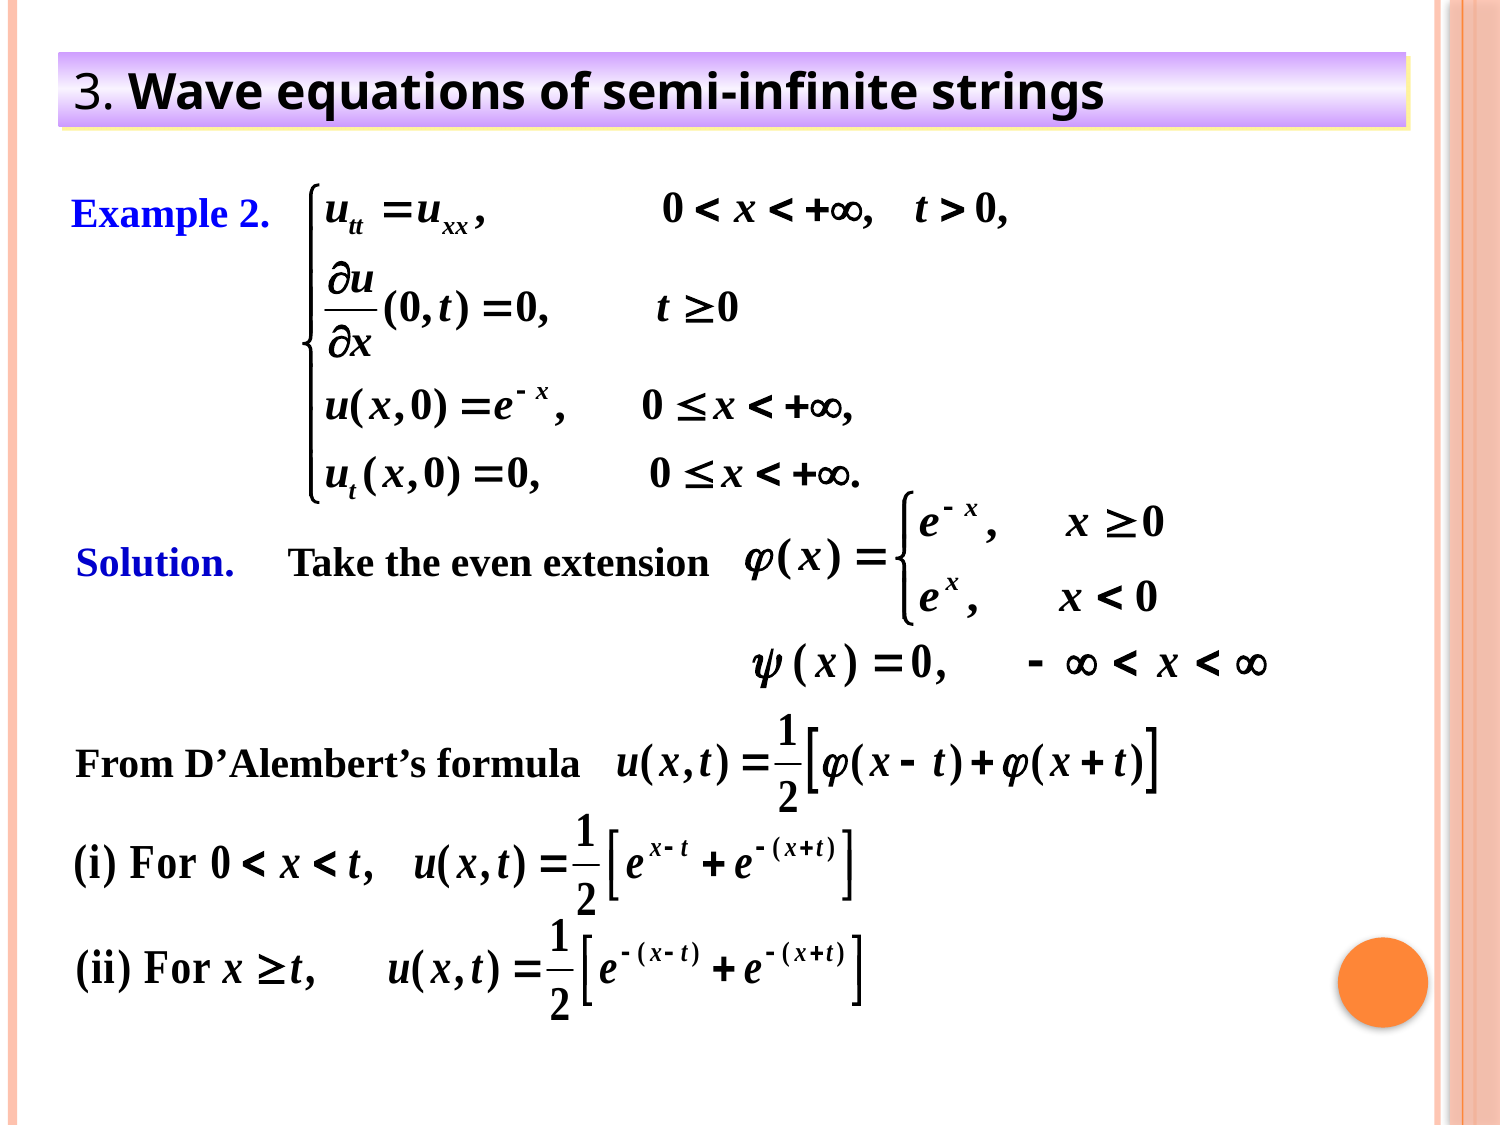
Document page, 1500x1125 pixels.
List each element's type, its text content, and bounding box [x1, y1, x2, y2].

text_box 3. Wave equations of semi-infinite strings [58, 52, 1407, 127]
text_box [59, 697, 1164, 821]
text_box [737, 481, 1173, 634]
text_box Take the even extension [272, 527, 731, 593]
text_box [69, 175, 1017, 514]
slide_number [1331, 937, 1432, 1023]
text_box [67, 796, 868, 901]
text_box Solution. [60, 527, 250, 593]
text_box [749, 632, 1278, 696]
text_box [69, 901, 874, 1030]
